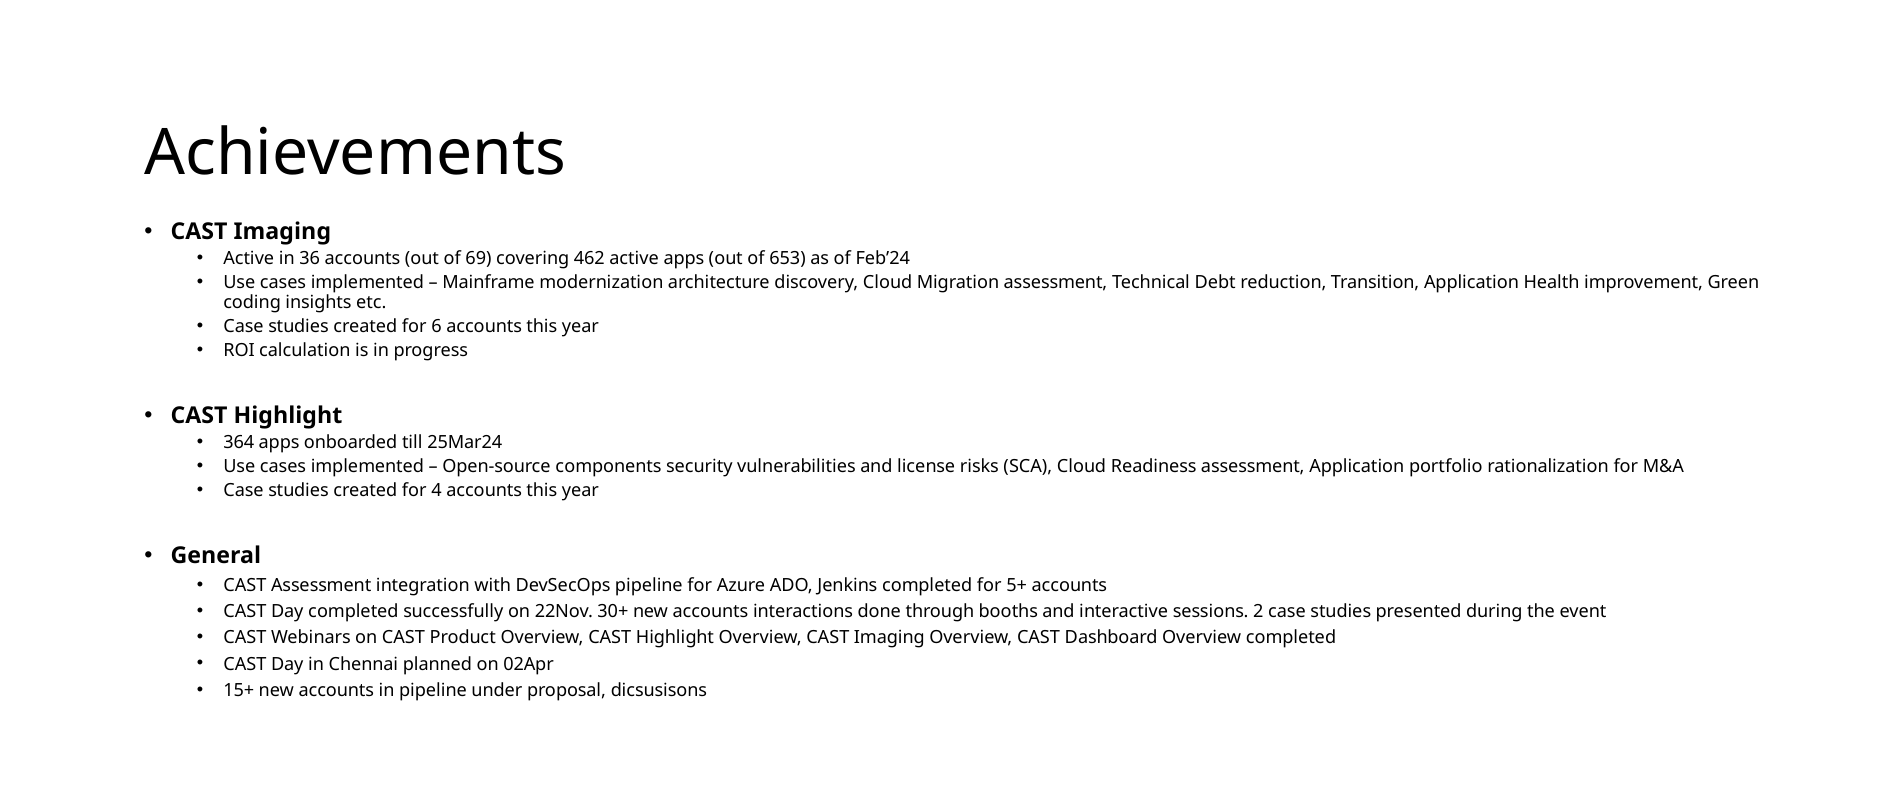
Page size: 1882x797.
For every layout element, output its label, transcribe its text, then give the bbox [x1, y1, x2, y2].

list CAST Imaging Active in 36 accounts (out of 69) covering 462 active apps (out of 653) as of Feb’24 Use cases implemented – Mainframe modernization architecture discovery, Cloud Migration assessment, Technical Debt reduction, Transition, Application Health improvement, Green coding insights etc. Case studies created for 6 accounts this year ROI calculation is in progress CAST Highlight 364 apps onboarded till 25Mar24 Use cases implemented – Open-source components security vulnerabilities and license risks (SCA), Cloud Readiness assessment, Application portfolio rationalization for M&A Case studies created for 4 accounts this year General CAST Assessment integration with DevSecOps pipeline for Azure ADO, Jenkins completed for 5+ accounts CAST Day completed successfully on 22Nov. 30+ new accounts interactions done through booths and interactive sessions. 2 case studies presented during the event CAST Webinars on CAST Product Overview, CAST Highlight Overview, CAST Imaging Overview, CAST Dashboard Overview completed CAST Day in Chennai planned on 02Apr 15+ new accounts in pipeline under proposal, dicsusisons [129, 212, 1780, 718]
title Achievements [129, 42, 1752, 197]
